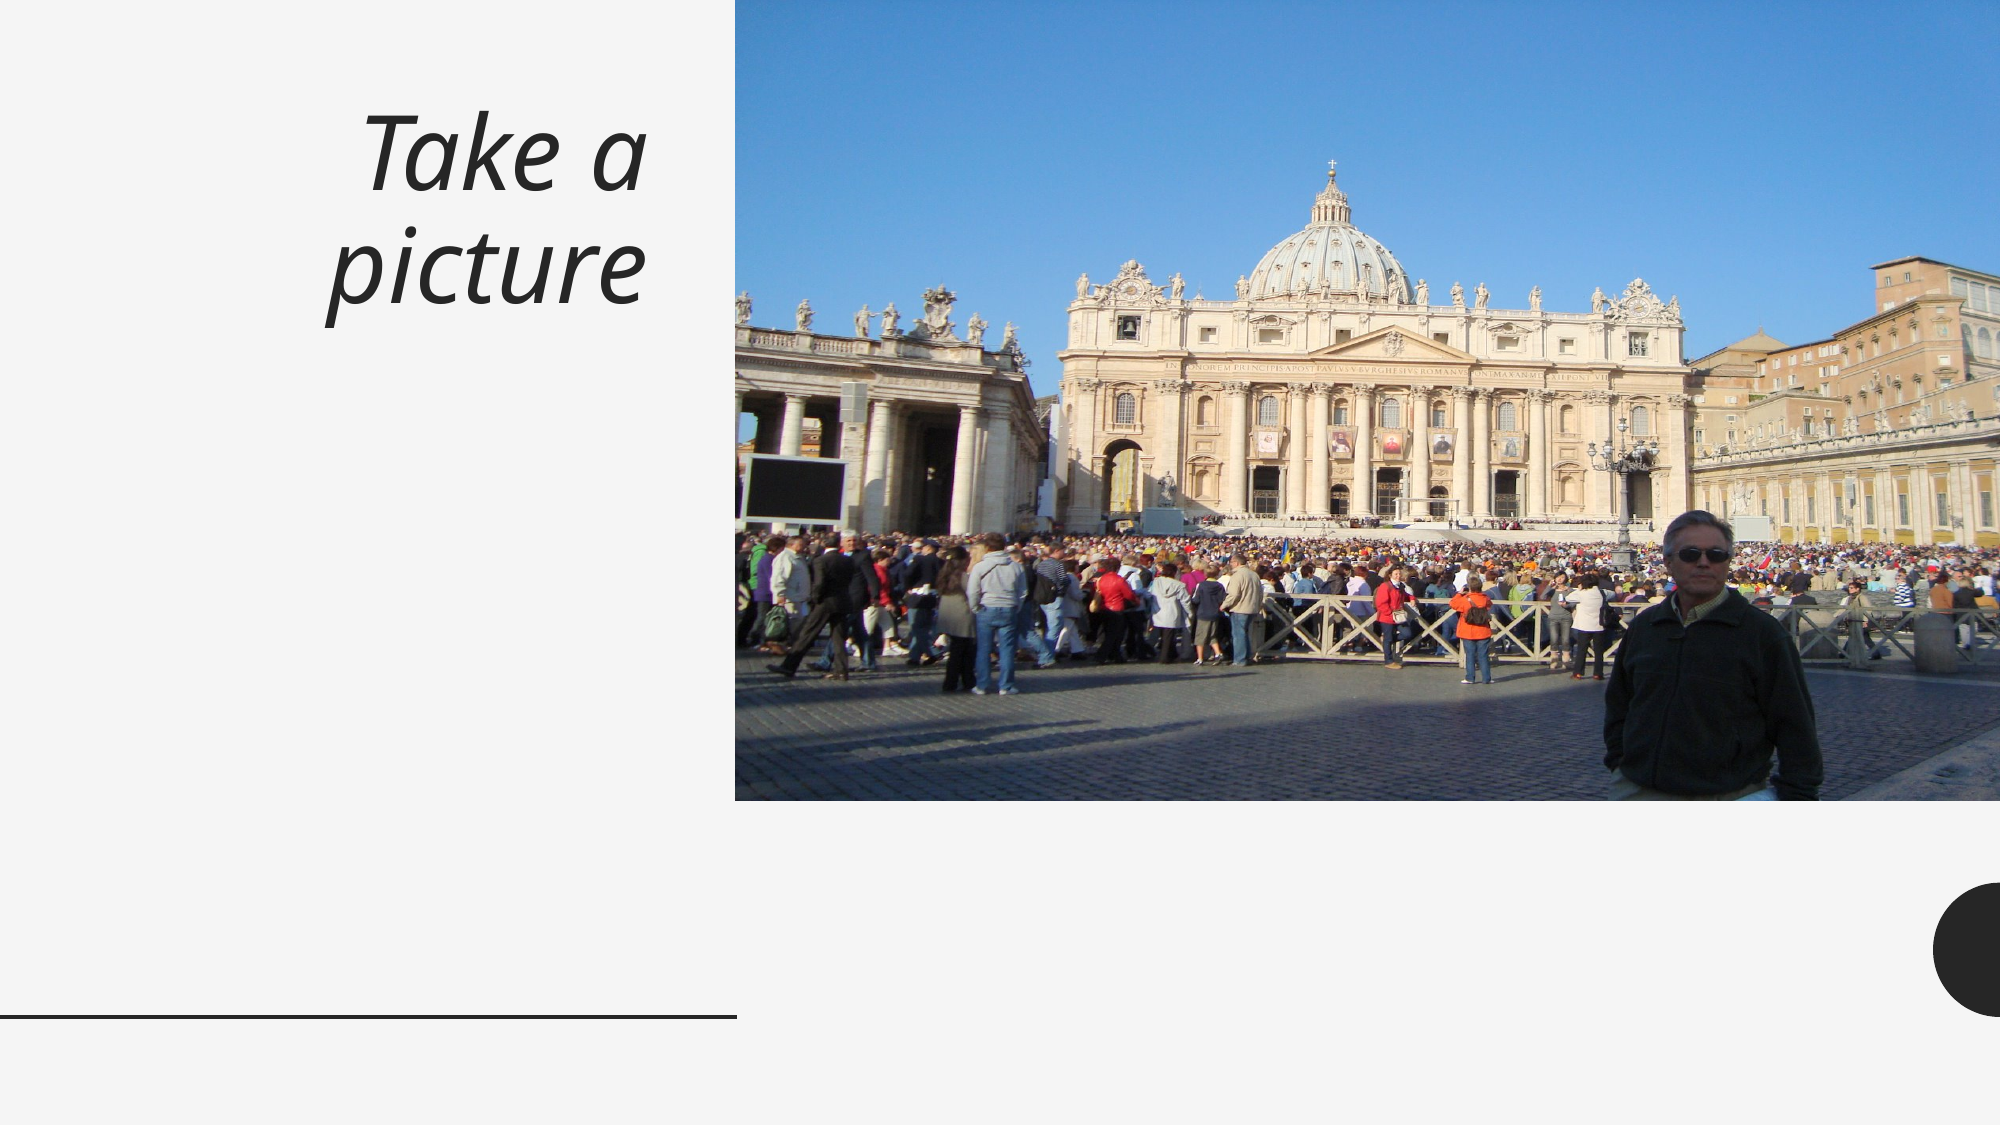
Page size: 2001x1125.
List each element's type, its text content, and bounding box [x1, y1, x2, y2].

title Take a picture [34, 93, 664, 906]
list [735, 0, 2000, 801]
